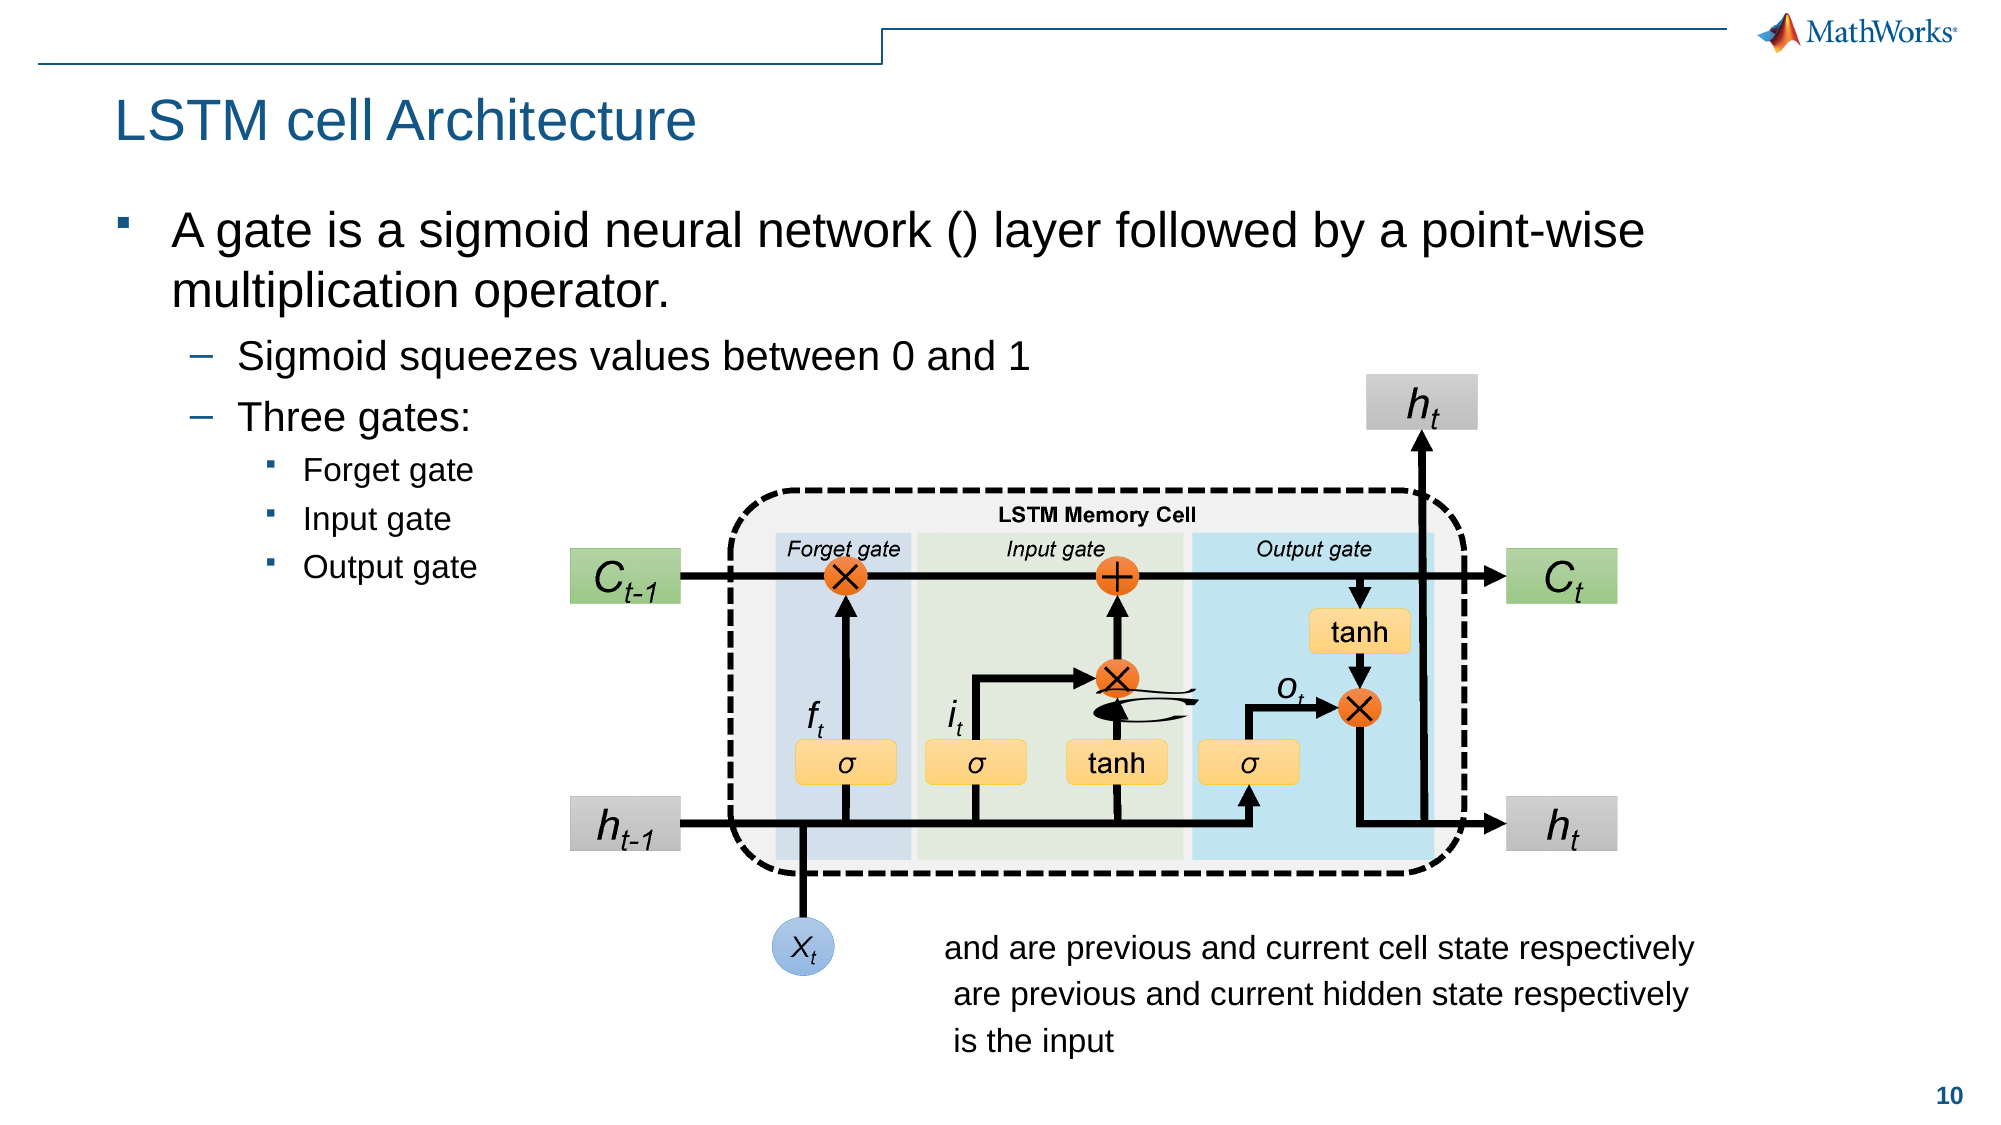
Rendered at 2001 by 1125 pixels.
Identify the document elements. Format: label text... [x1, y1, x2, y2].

title LSTM cell Architecture [99, 75, 1867, 190]
picture [1751, 3, 1970, 63]
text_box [562, 367, 1626, 983]
text_box [99, 190, 1945, 433]
